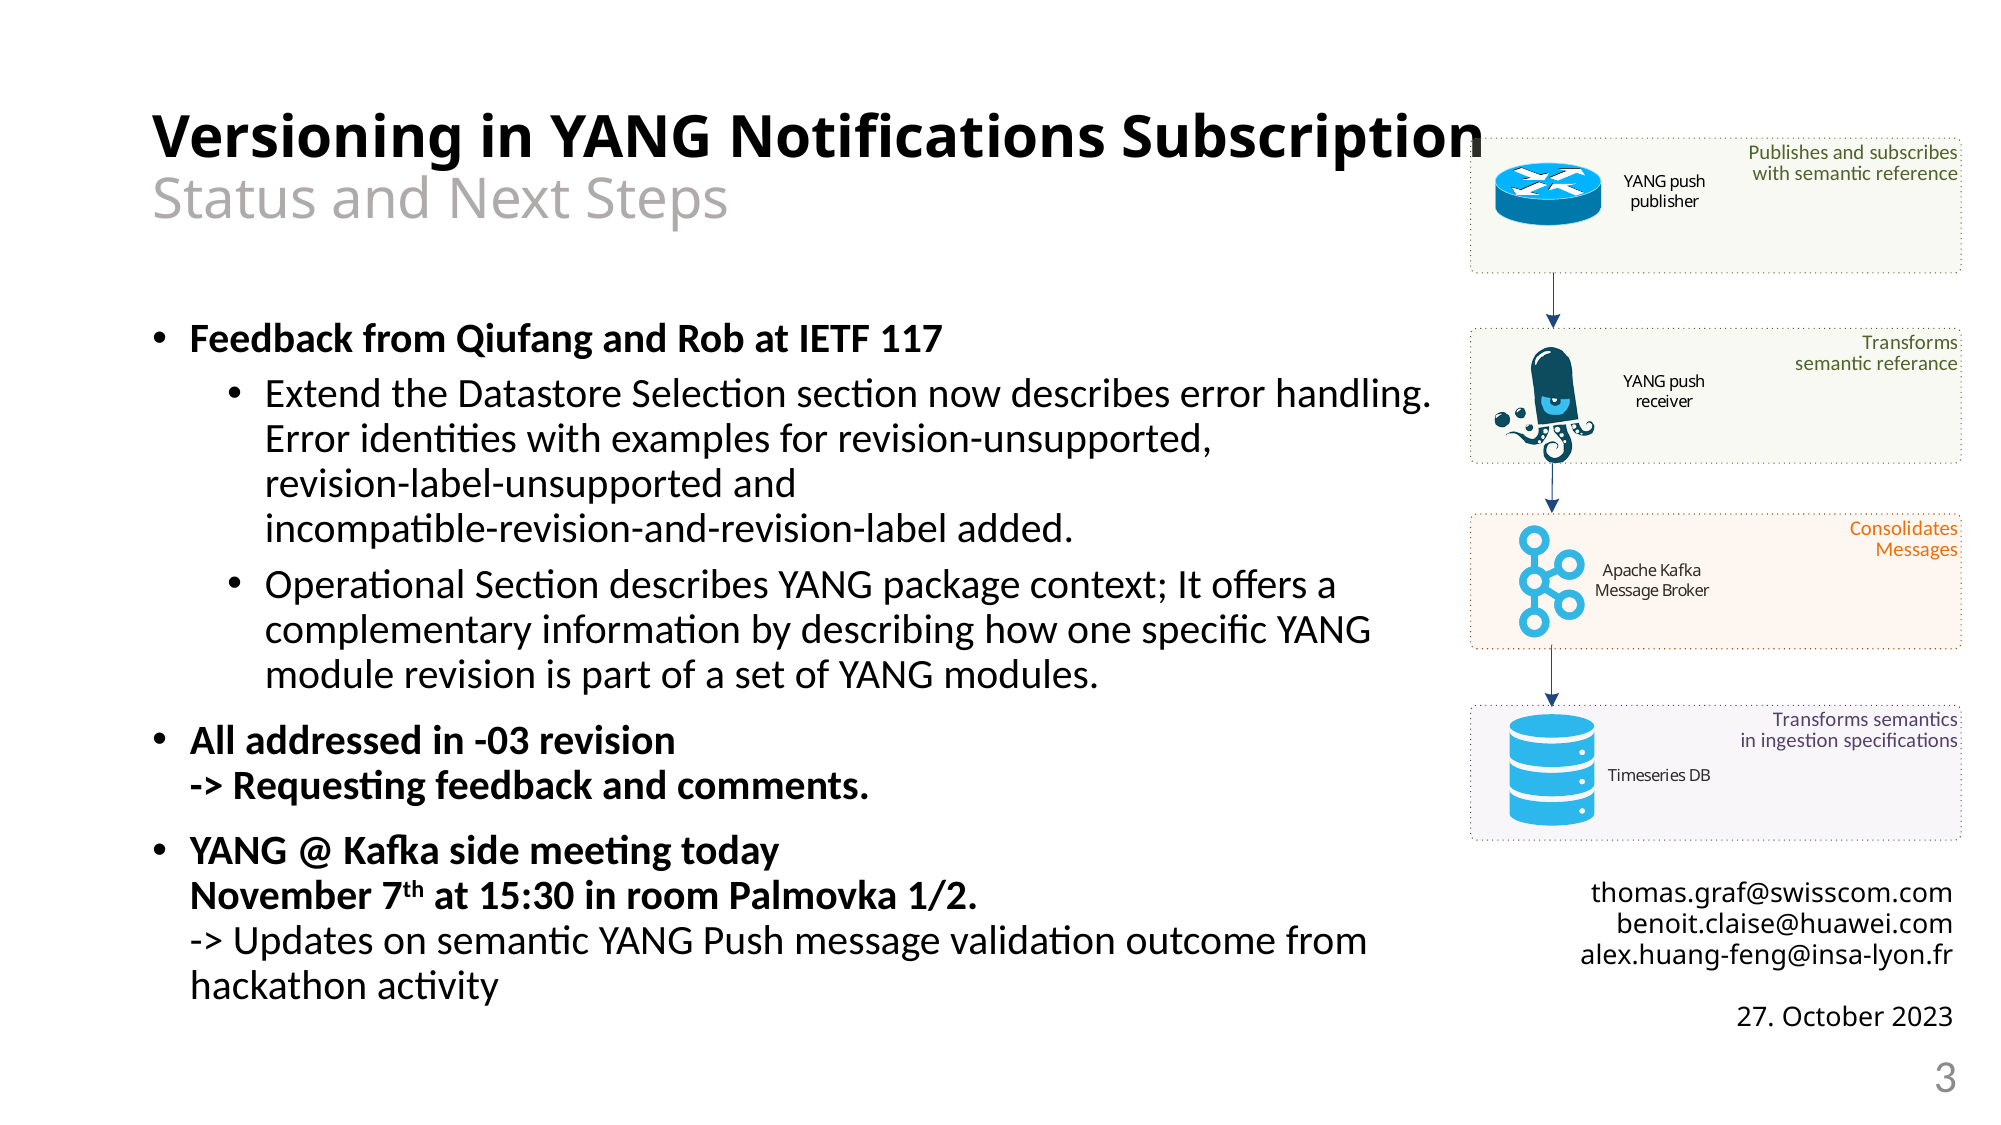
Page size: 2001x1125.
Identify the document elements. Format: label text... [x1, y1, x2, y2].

title Versioning in YANG Notifications Subscription Status and Next Steps [137, 59, 1863, 278]
slide_number 3 [1904, 1043, 1973, 1104]
picture [1469, 133, 1970, 841]
text_box thomas.graf@swisscom.com benoit.claise@huawei.com alex.huang-feng@insa-lyon.fr 27. October 2023 [137, 871, 1969, 1044]
list Feedback from Qiufang and Rob at IETF 117 Extend the Datastore Selection section now describes error handling. Error identities with examples for revision-unsupported, revision-label-unsupported and incompatible-revision-and-revision-label added. Operational Section describes YANG package context; It offers a complementary information by describing how one specific YANG module revision is part of a set of YANG modules. All addressed in -03 revision -> Requesting feedback and comments. YANG @ Kafka side meeting today November 7th at 15:30 in room Palmovka 1/2. -> Updates on semantic YANG Push message validation outcome from hackathon activity [137, 309, 1485, 871]
